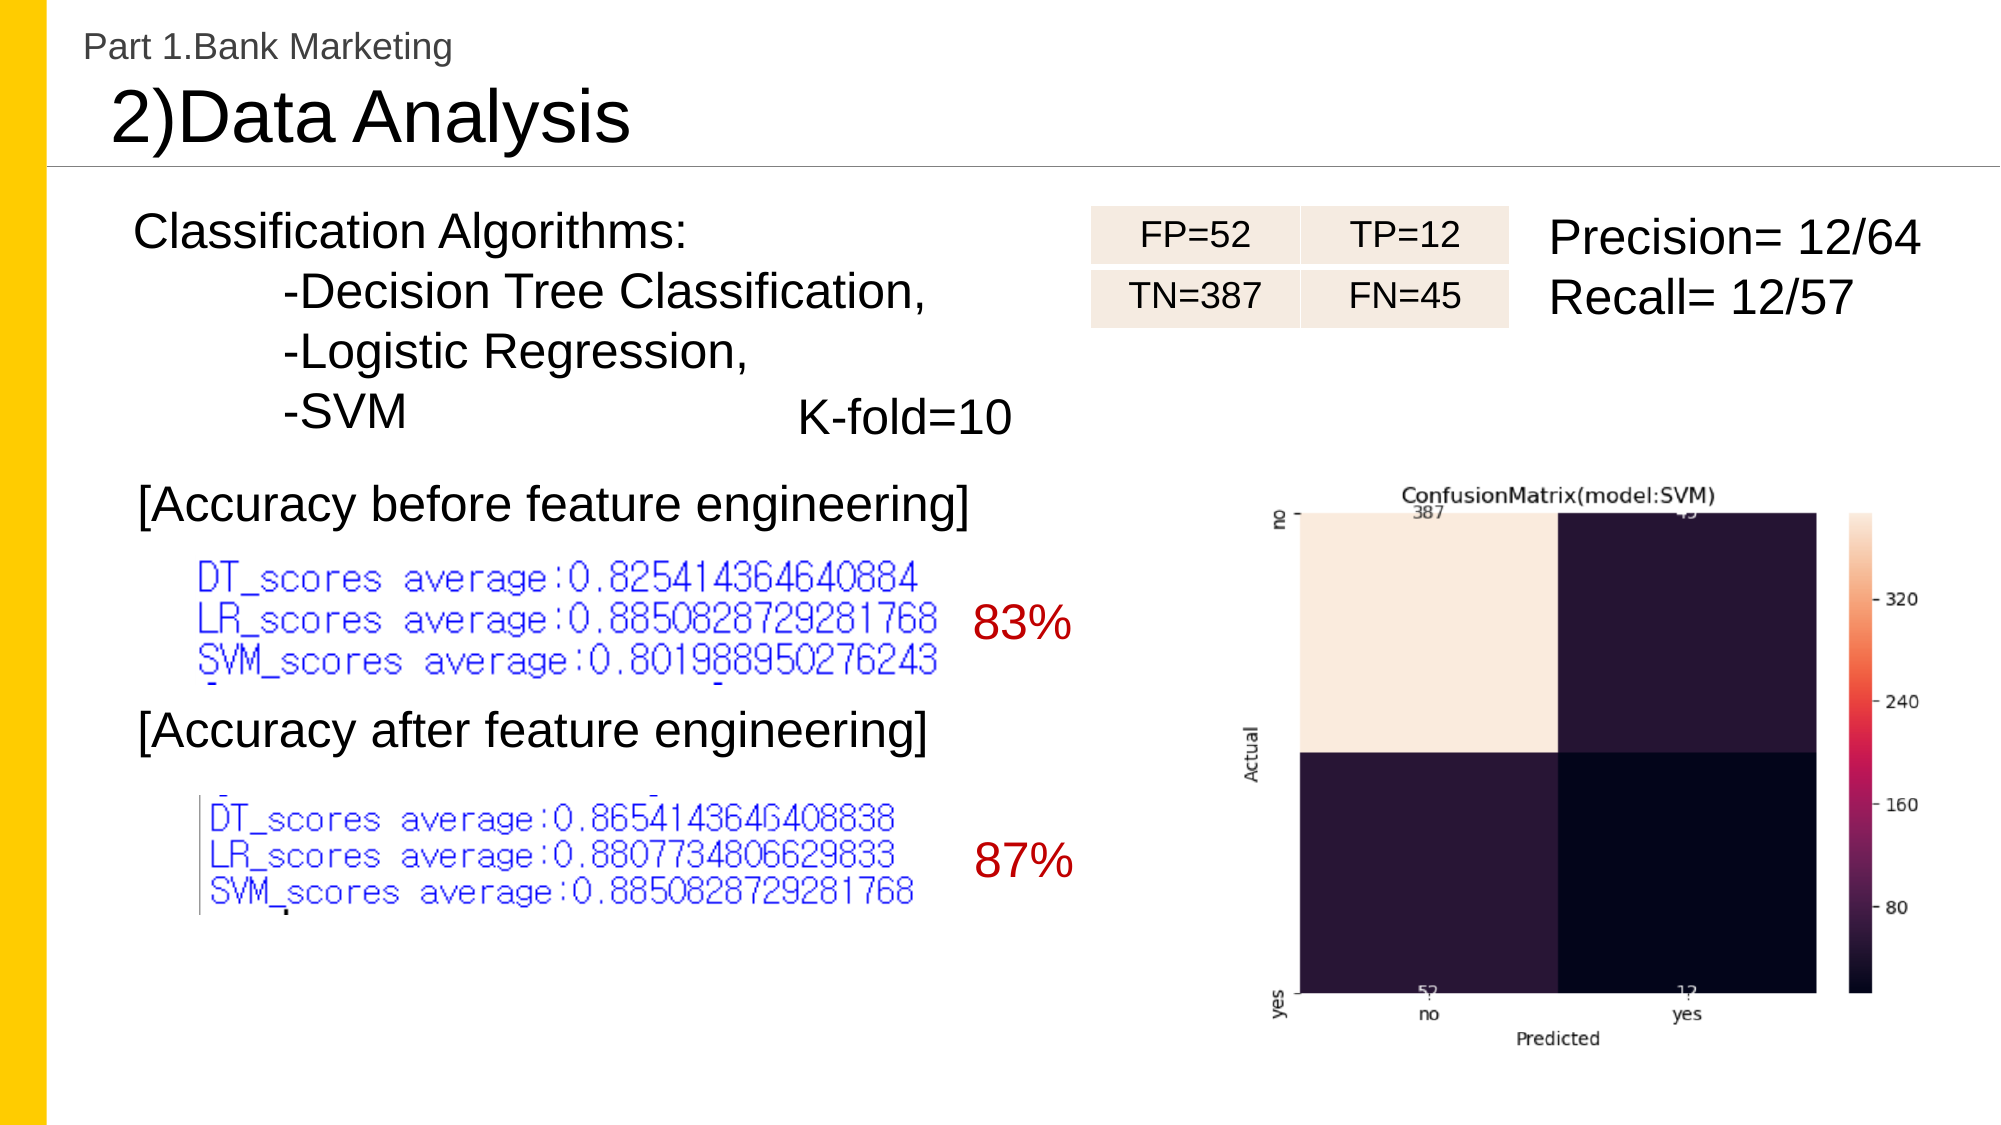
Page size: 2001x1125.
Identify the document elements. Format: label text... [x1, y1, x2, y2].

picture [199, 795, 932, 915]
text_box 2)Data Analysis [95, 60, 648, 166]
text_box K-fold=10 [782, 377, 1045, 453]
text_box 87% [959, 820, 1091, 896]
text_box [Accuracy after feature engineering] [122, 689, 992, 765]
text_box Part 1.Bank Marketing [68, 14, 469, 75]
text_box Precision= 12/64 Recall= 12/57 [1533, 196, 1954, 332]
text_box Classification Algorithms: -Decision Tree Classification, -Logistic Regression, -SVM [118, 191, 1181, 446]
table_cell FN=45 [1301, 270, 1509, 328]
text_box [Accuracy before feature engineering] [122, 464, 992, 539]
picture [1227, 479, 1924, 1052]
table_header FP=52 [1091, 206, 1300, 264]
text_box [0, 0, 48, 1125]
table_header TP=12 [1301, 206, 1509, 264]
table_cell TN=387 [1091, 270, 1300, 328]
text_box 83% [957, 582, 1089, 658]
picture [194, 555, 953, 685]
